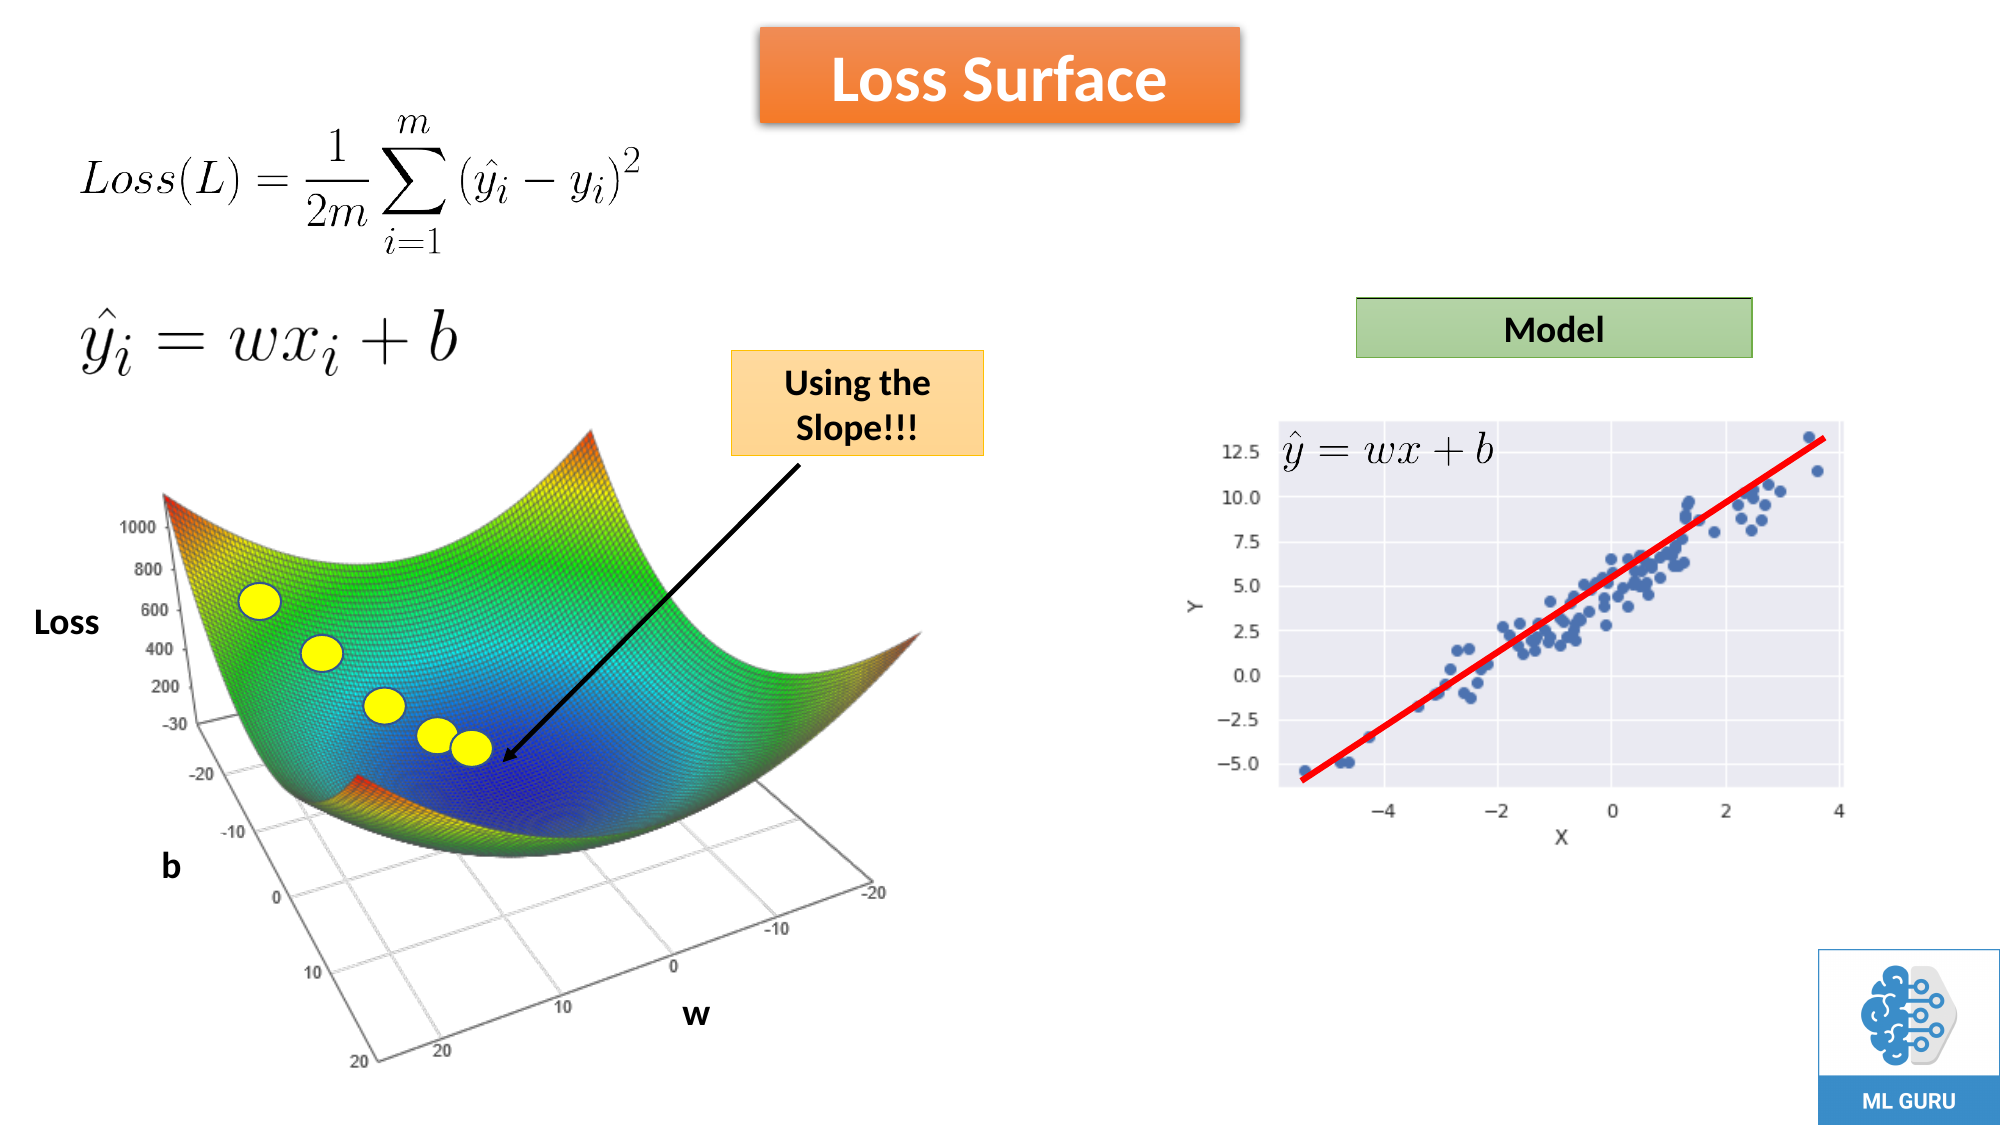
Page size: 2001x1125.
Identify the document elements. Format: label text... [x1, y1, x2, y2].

text_box Loss Surface [760, 27, 1240, 123]
picture [1176, 408, 1856, 862]
picture [1818, 949, 2000, 1125]
picture [103, 403, 941, 1096]
text_box Model [1356, 297, 1753, 358]
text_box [1301, 437, 1825, 781]
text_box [502, 464, 800, 763]
text_box Loss [19, 589, 103, 650]
picture [80, 115, 639, 254]
text_box Using the Slope!!! [731, 350, 984, 456]
picture [80, 307, 457, 376]
